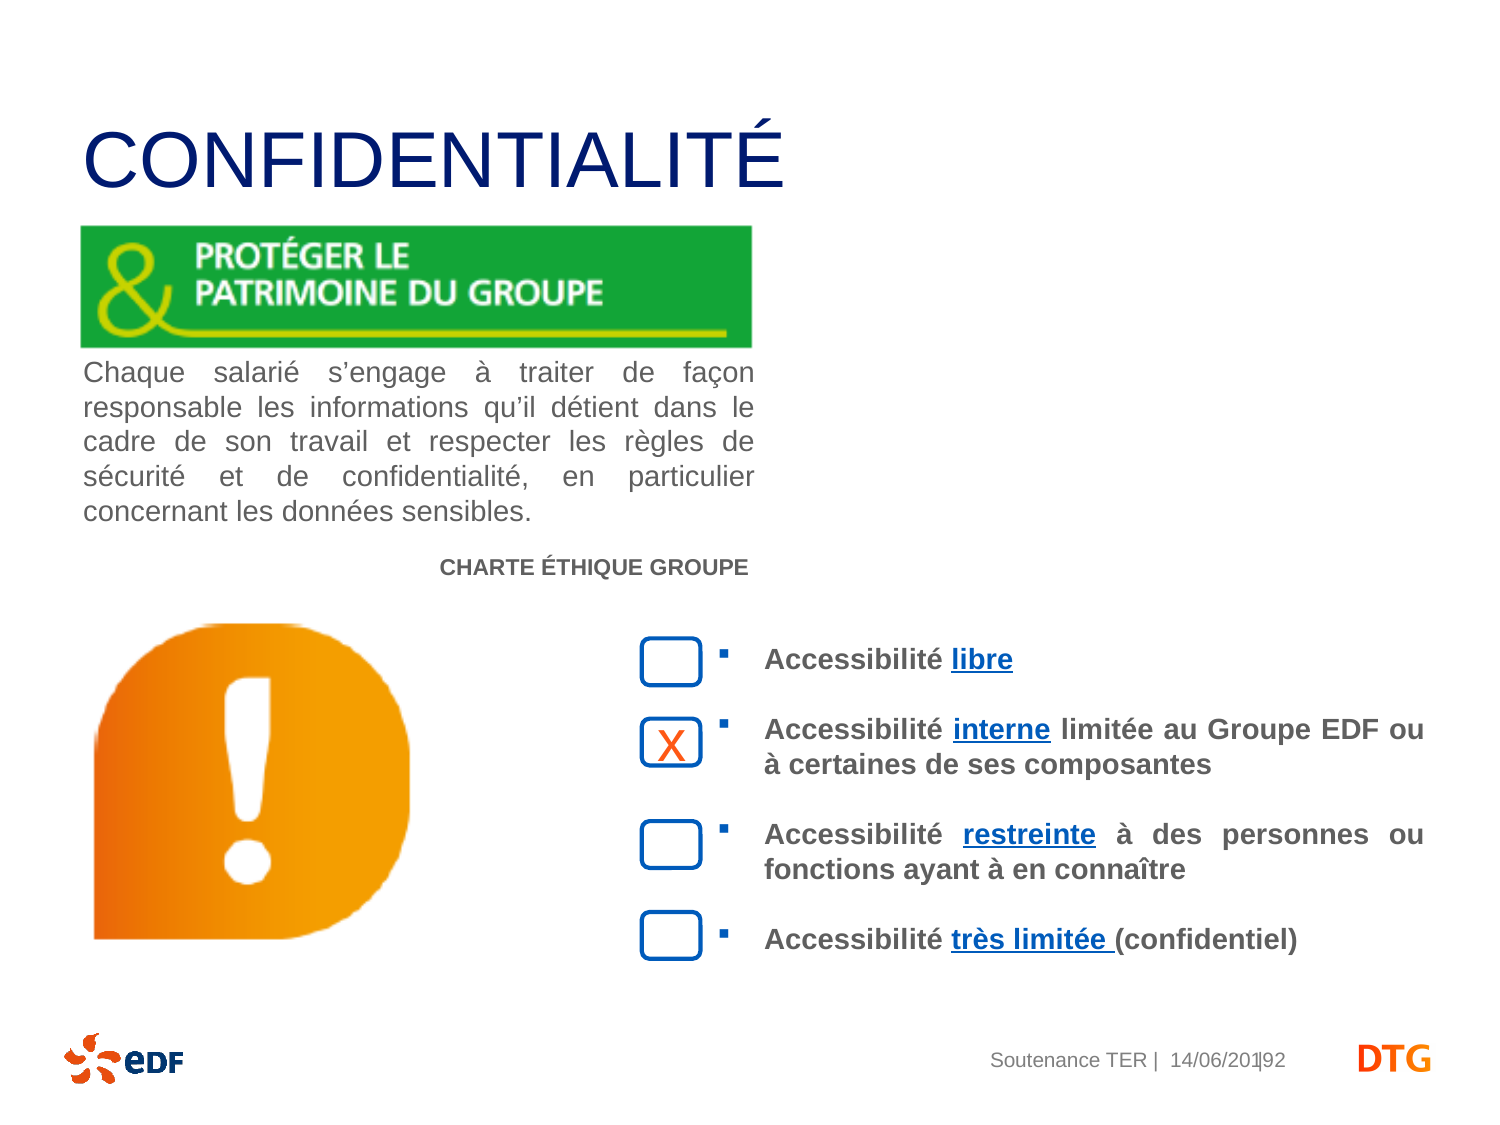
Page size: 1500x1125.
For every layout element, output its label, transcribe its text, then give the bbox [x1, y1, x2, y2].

title Confidentialité [76, 108, 1447, 204]
picture [1358, 1043, 1436, 1072]
text_box x [641, 703, 702, 774]
picture [77, 220, 762, 350]
picture [49, 588, 441, 955]
footer Soutenance TER | 14/06/2019 [641, 1046, 1280, 1072]
picture [64, 1033, 183, 1084]
